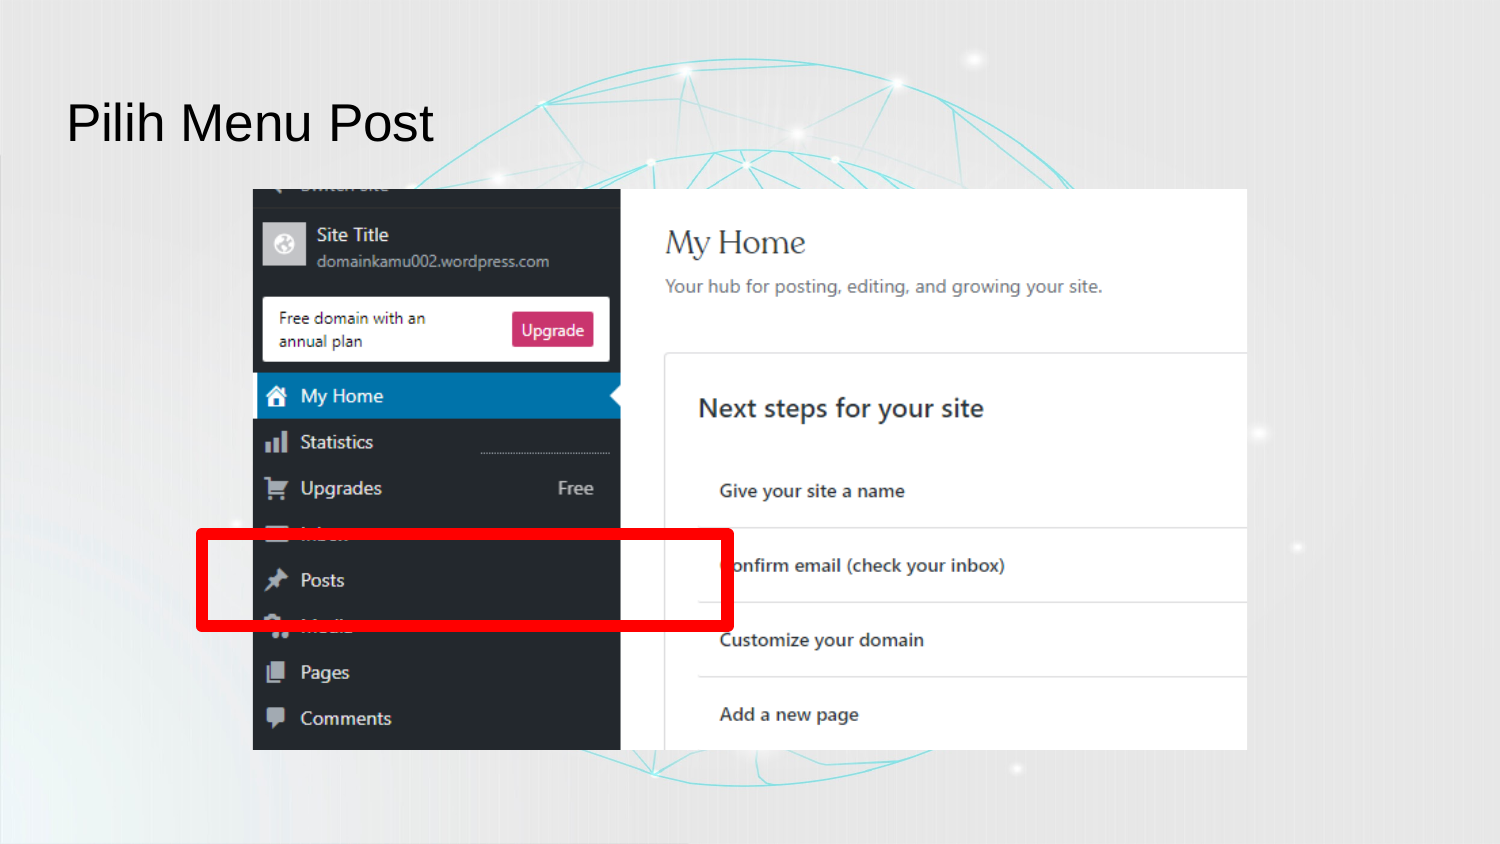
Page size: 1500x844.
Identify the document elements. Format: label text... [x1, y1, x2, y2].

text_box [202, 533, 247, 627]
picture [0, 0, 1500, 844]
title Pilih Menu Post [51, 72, 1449, 167]
